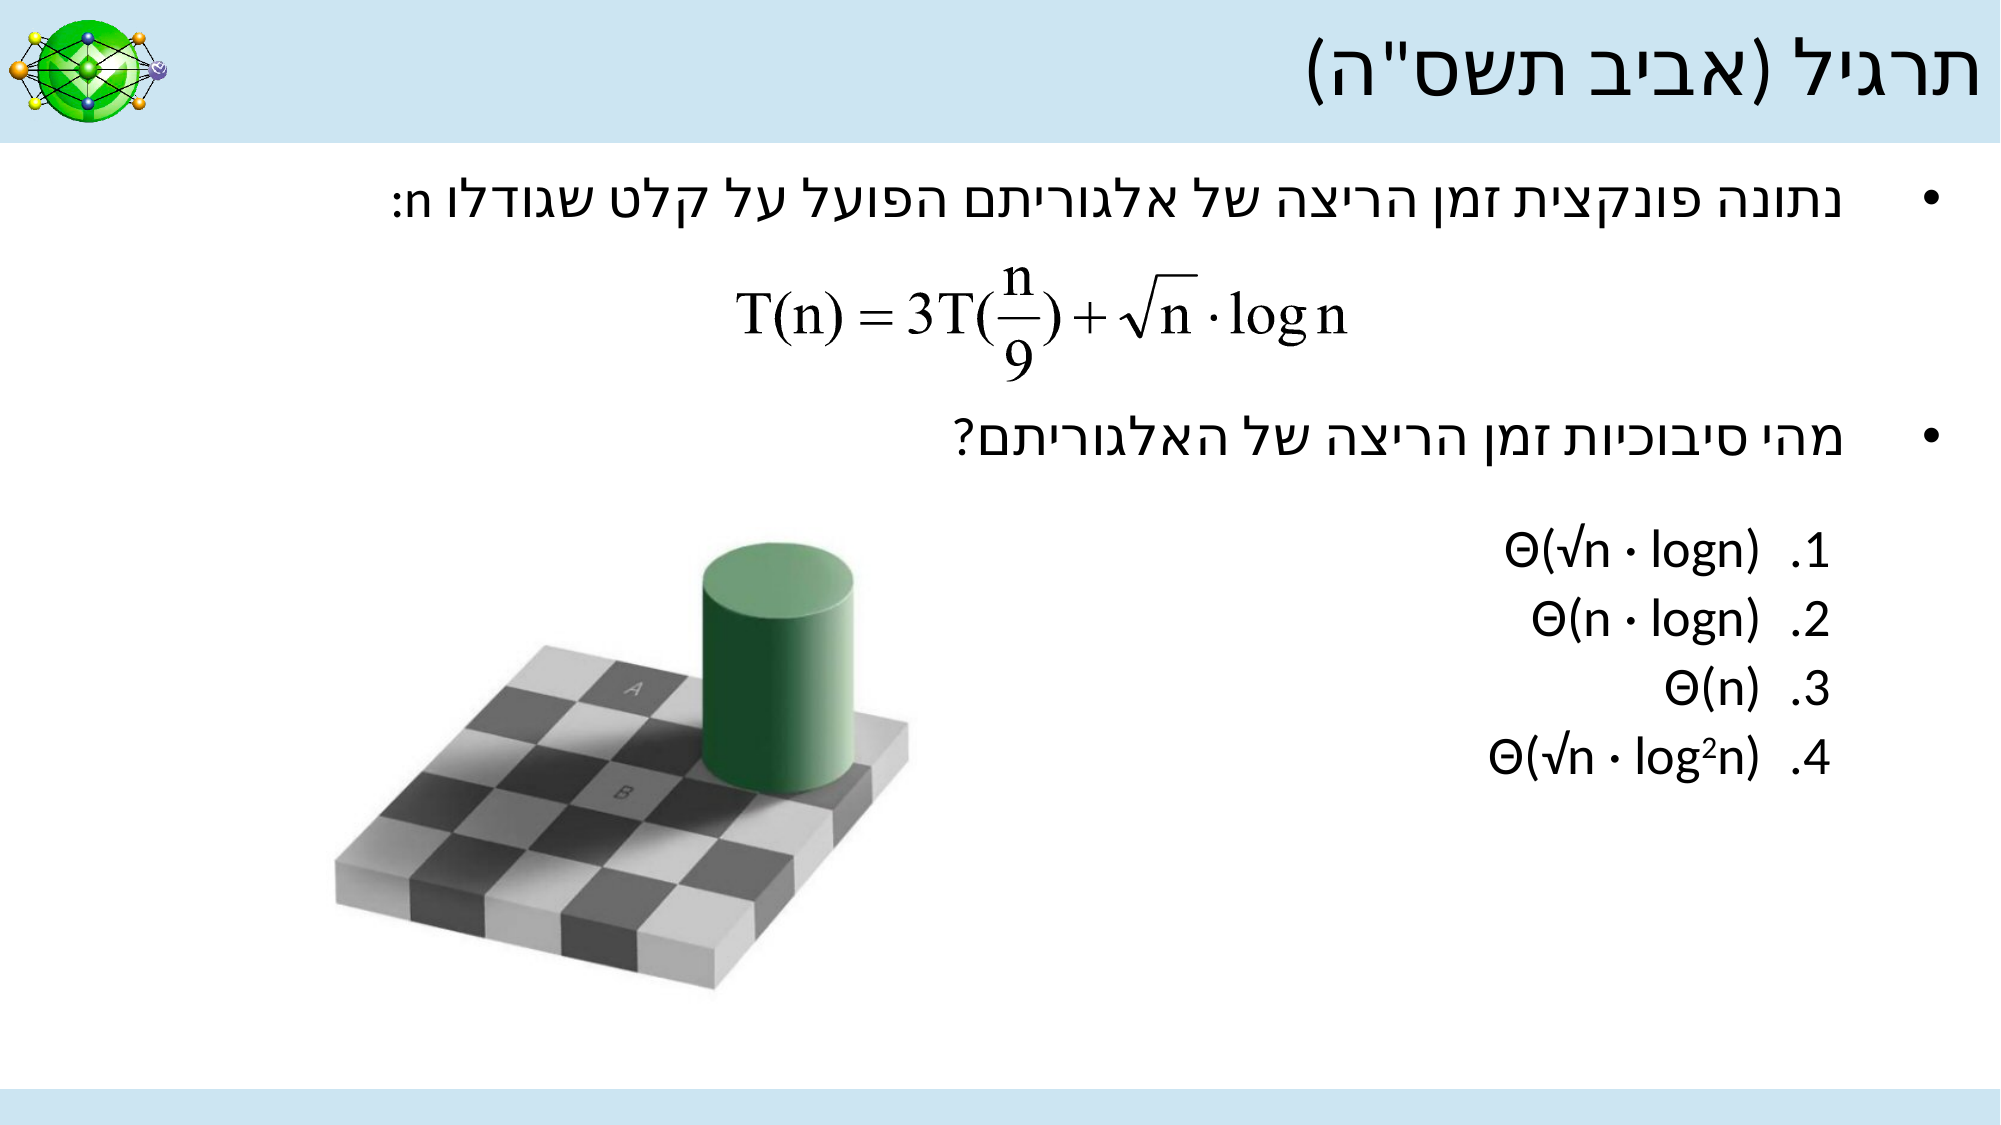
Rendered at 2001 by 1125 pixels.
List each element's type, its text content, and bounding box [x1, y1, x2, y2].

title תרגיל (אביב תשס"ה) [169, 0, 2000, 141]
list נתונה פונקצית זמן הריצה של אלגוריתם הפועל על קלט שגודלו n: מהי סיבוכיות זמן הריצה של האלגוריתם? (Θ(√n · logn (Θ(n · logn (Θ(n (Θ(√n · log2n [45, 163, 1956, 1066]
picture [326, 526, 918, 1004]
picture [9, 19, 167, 123]
picture [725, 237, 1361, 395]
